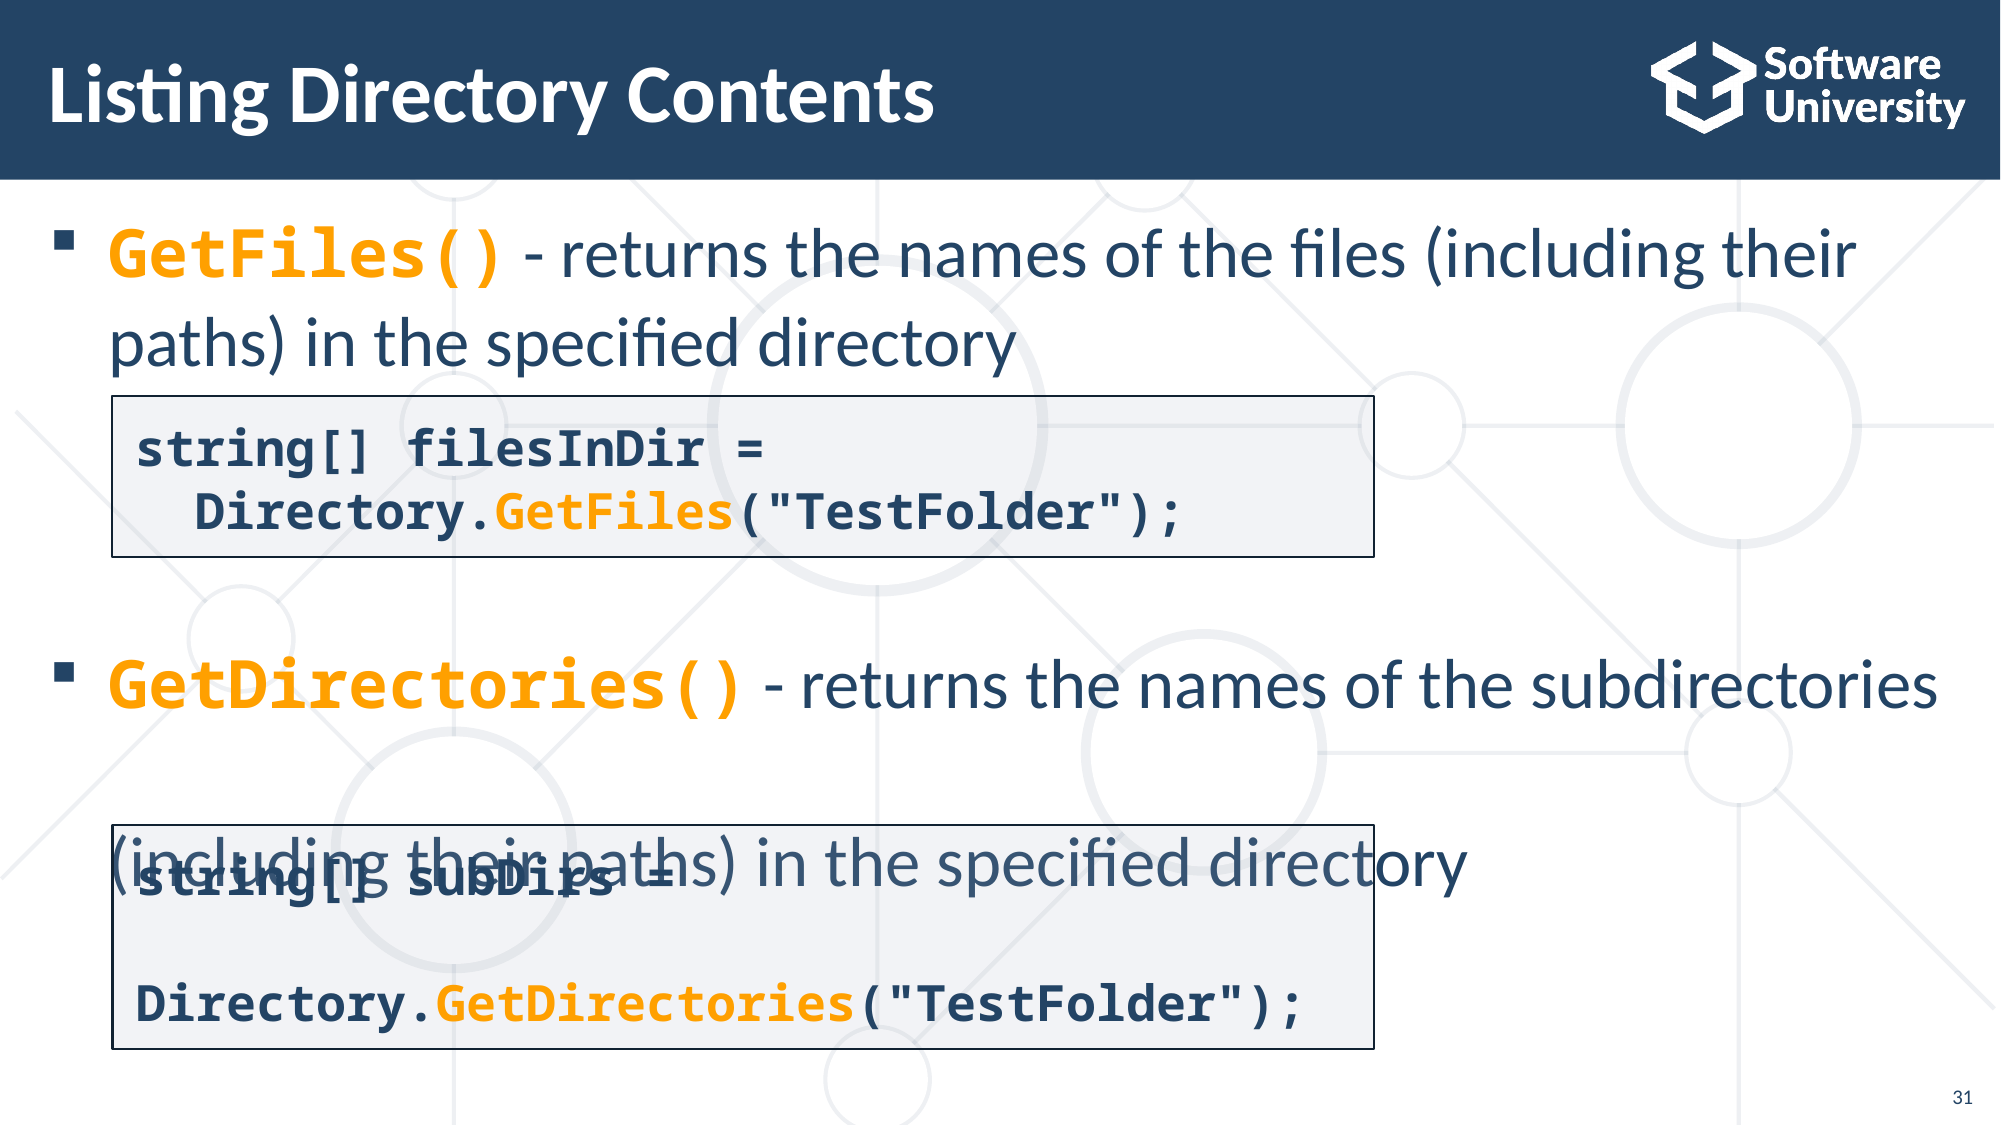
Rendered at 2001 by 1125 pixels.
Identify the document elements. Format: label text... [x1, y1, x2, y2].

title Listing Directory Contents [31, 16, 1625, 162]
slide_number 31 [1927, 1067, 1989, 1117]
text_box string[] filesInDir = Directory.GetFiles("TestFolder"); [111, 396, 1375, 558]
list GetFiles() - returns the names of the files (including their paths) in the specified directory GetDirectories() - returns the names of the subdirectories (including their paths) in the specified directory [31, 196, 1970, 1104]
text_box string[] subDirs = Directory.GetDirectories("TestFolder"); [112, 824, 1375, 1050]
picture [1651, 41, 1966, 134]
